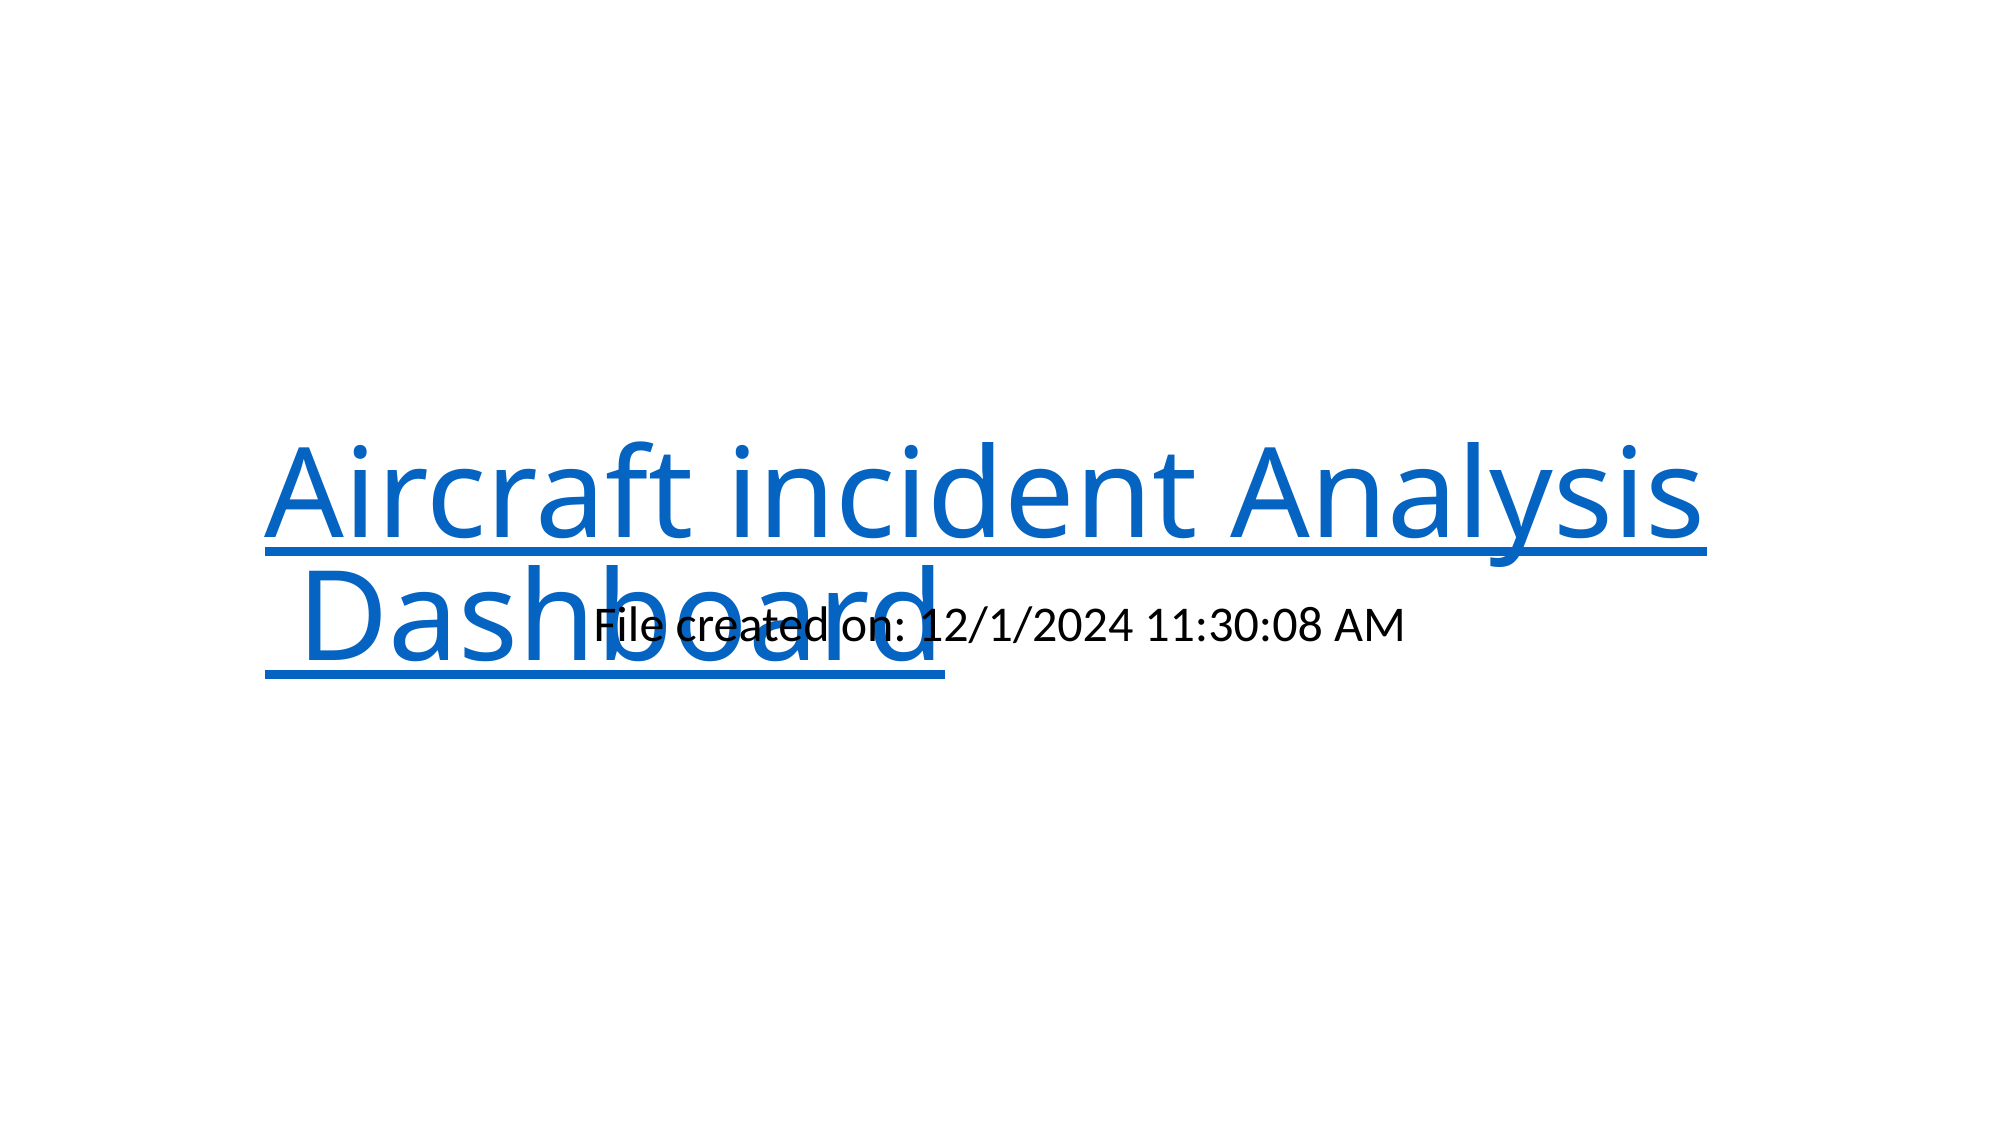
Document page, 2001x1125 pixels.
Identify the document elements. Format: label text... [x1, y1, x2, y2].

subtitle File created on: 12/1/2024 11:30:08 AM [249, 590, 1750, 863]
title Aircraft incident Analysis Dashboard [249, 184, 1750, 576]
